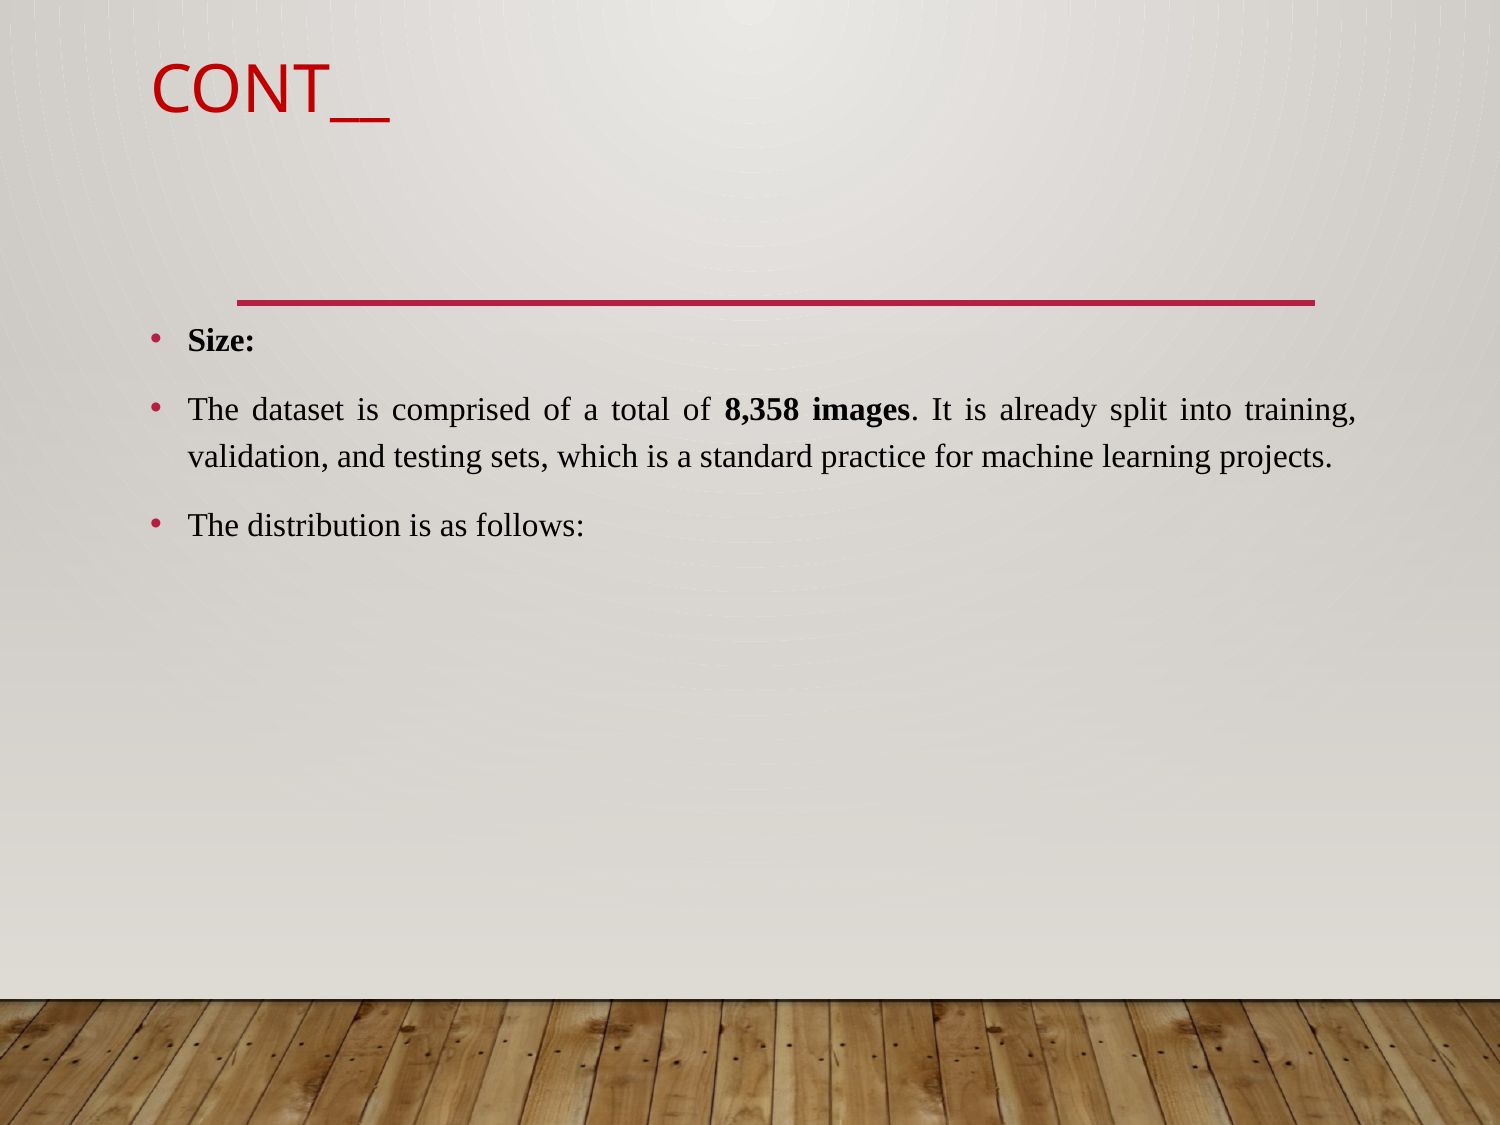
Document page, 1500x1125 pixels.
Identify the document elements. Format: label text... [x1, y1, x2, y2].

title Cont__ [135, 47, 1373, 140]
picture [0, 999, 1500, 1125]
list Size: The dataset is comprised of a total of 8,358 images. It is already split into training, validation, and testing sets, which is a standard practice for machine learning projects. The distribution is as follows: [135, 302, 1373, 1078]
